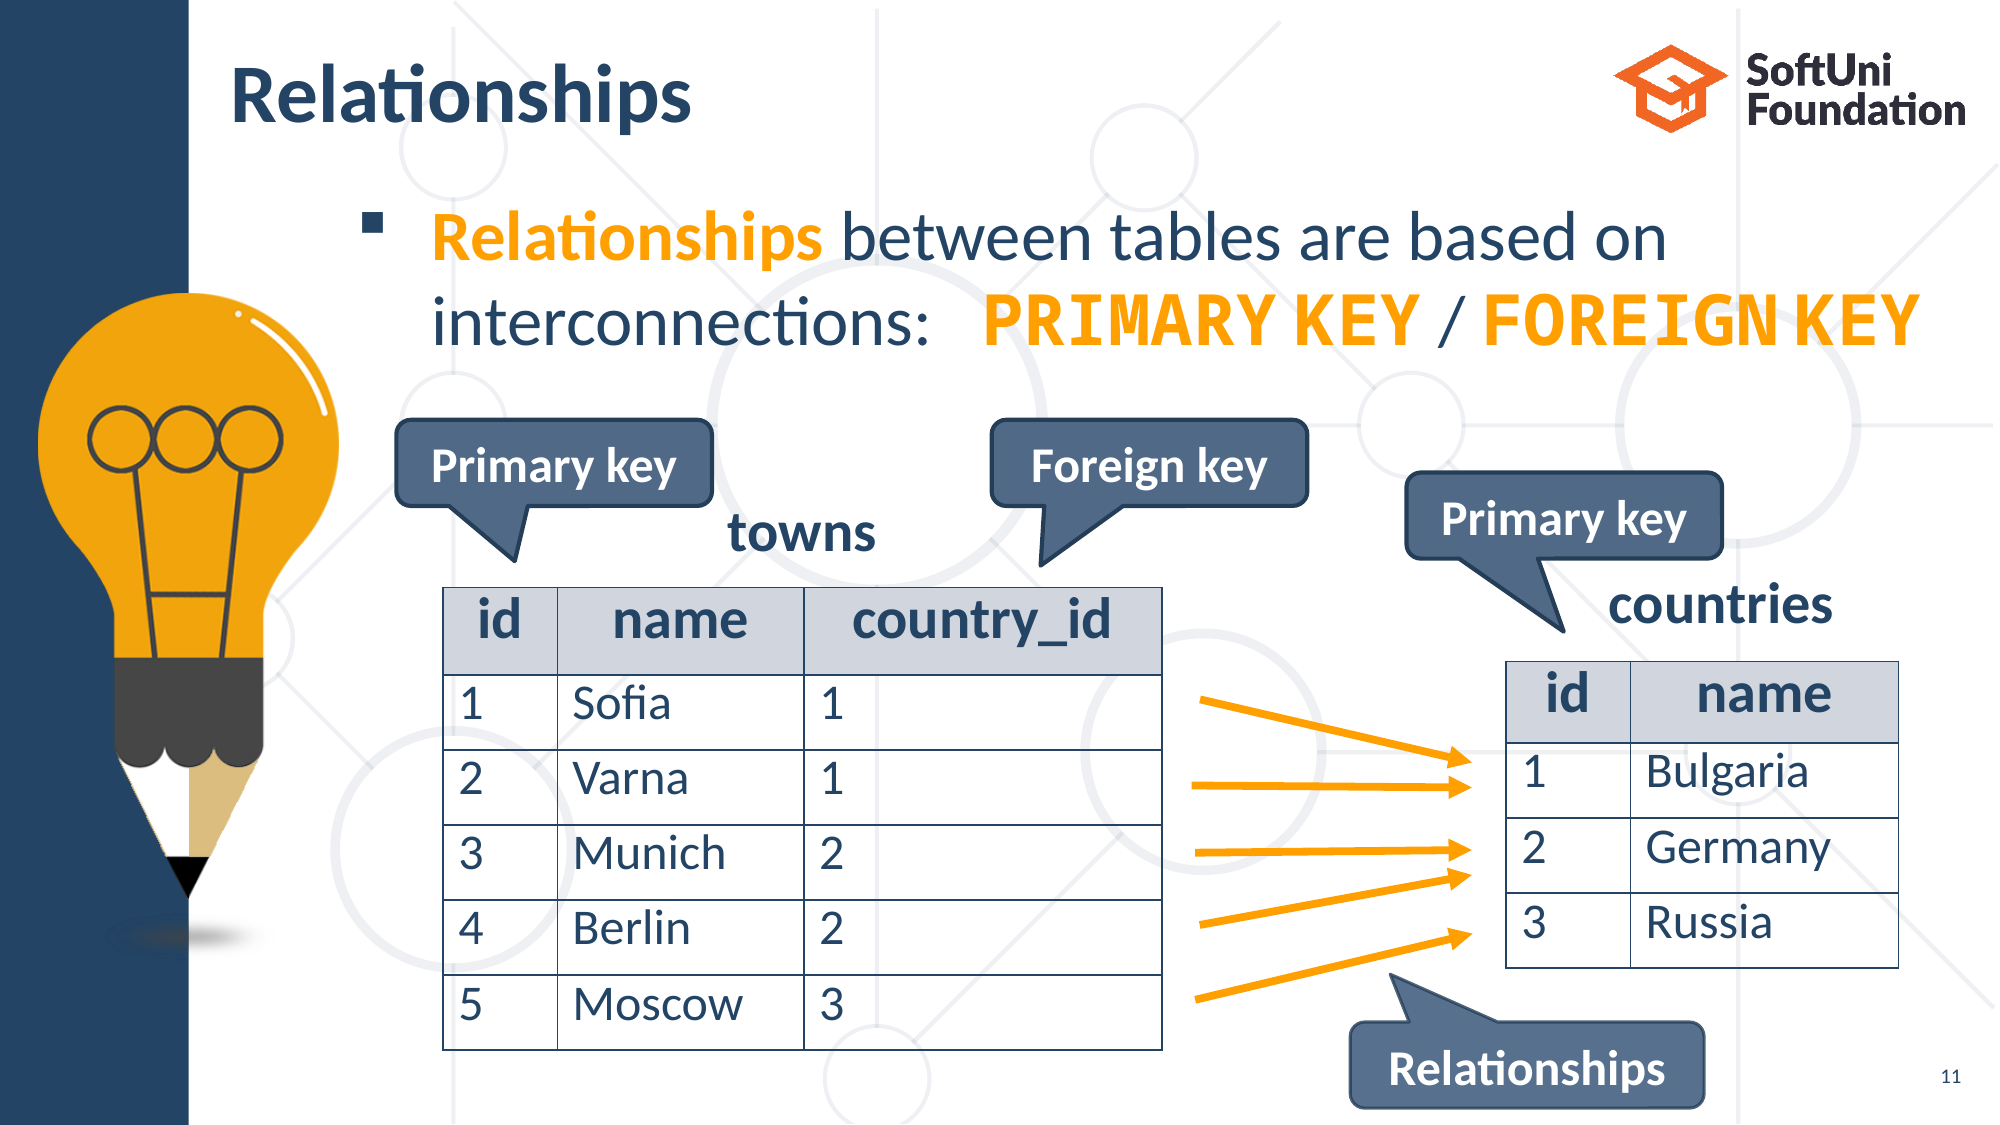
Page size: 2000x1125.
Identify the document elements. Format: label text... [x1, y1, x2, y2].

table_header id [444, 588, 557, 674]
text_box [1199, 874, 1473, 926]
table_cell 5 [444, 976, 557, 1049]
table_cell Munich [558, 826, 803, 899]
table_cell 3 [805, 976, 1161, 1049]
table_cell 1 [444, 676, 557, 749]
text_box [1194, 849, 1473, 853]
table_cell 2 [1507, 819, 1630, 892]
table_cell 3 [444, 826, 557, 899]
table_cell Bulgaria [1631, 744, 1898, 817]
text_box Primary key [1404, 470, 1725, 634]
list Relationships between tables are based on interconnections: PRIMARY KEY / FOREIGN KEY [338, 183, 1968, 1050]
picture [38, 293, 338, 961]
table_cell Russia [1631, 894, 1898, 967]
table_cell 2 [444, 751, 557, 824]
table_header name [558, 588, 803, 674]
table_cell Berlin [558, 901, 803, 974]
text_box countries [1593, 565, 1849, 644]
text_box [1199, 699, 1473, 763]
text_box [1194, 933, 1473, 1001]
text_box Relationships [1348, 1007, 1707, 1111]
text_box Primary key [394, 417, 715, 564]
table_cell 1 [805, 676, 1161, 749]
table_header id [1507, 662, 1630, 742]
table_header name [1631, 662, 1898, 742]
slide_number 11 [1896, 1049, 1968, 1101]
title Relationships [212, 16, 1591, 162]
text_box towns [712, 485, 892, 571]
table_cell 1 [805, 751, 1161, 824]
table_cell 2 [805, 901, 1161, 974]
text_box Foreign key [989, 417, 1310, 568]
table_cell Sofia [558, 676, 803, 749]
table_cell Varna [558, 751, 803, 824]
table_header country_id [805, 588, 1161, 674]
table_cell 2 [805, 826, 1161, 899]
table_cell Moscow [558, 976, 803, 1049]
table_cell 1 [1507, 744, 1630, 817]
picture [1613, 44, 1965, 133]
table_cell Germany [1631, 819, 1898, 892]
table_cell 3 [1507, 894, 1630, 967]
table_cell 4 [444, 901, 557, 974]
